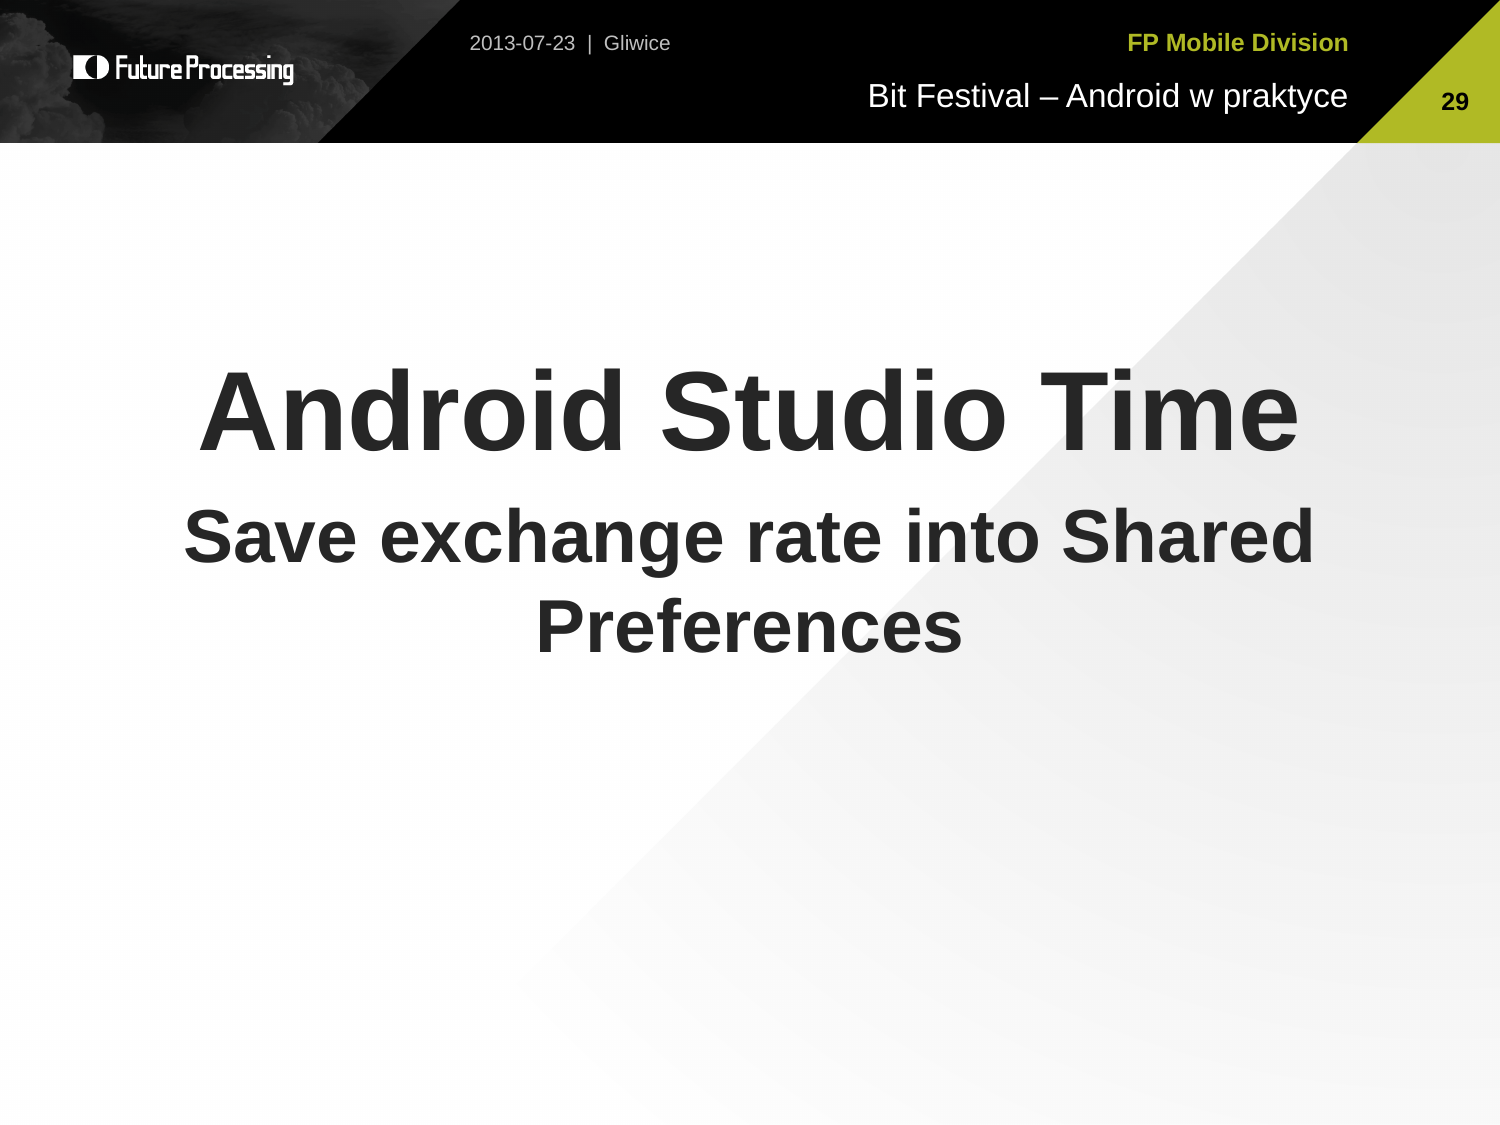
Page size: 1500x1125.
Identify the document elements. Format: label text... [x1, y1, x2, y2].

list Android Studio Time Save exchange rate into Shared Preferences [41, 172, 1459, 1071]
slide_number 29 [1416, 78, 1495, 123]
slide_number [454, 19, 779, 66]
picture [0, 0, 1500, 1125]
